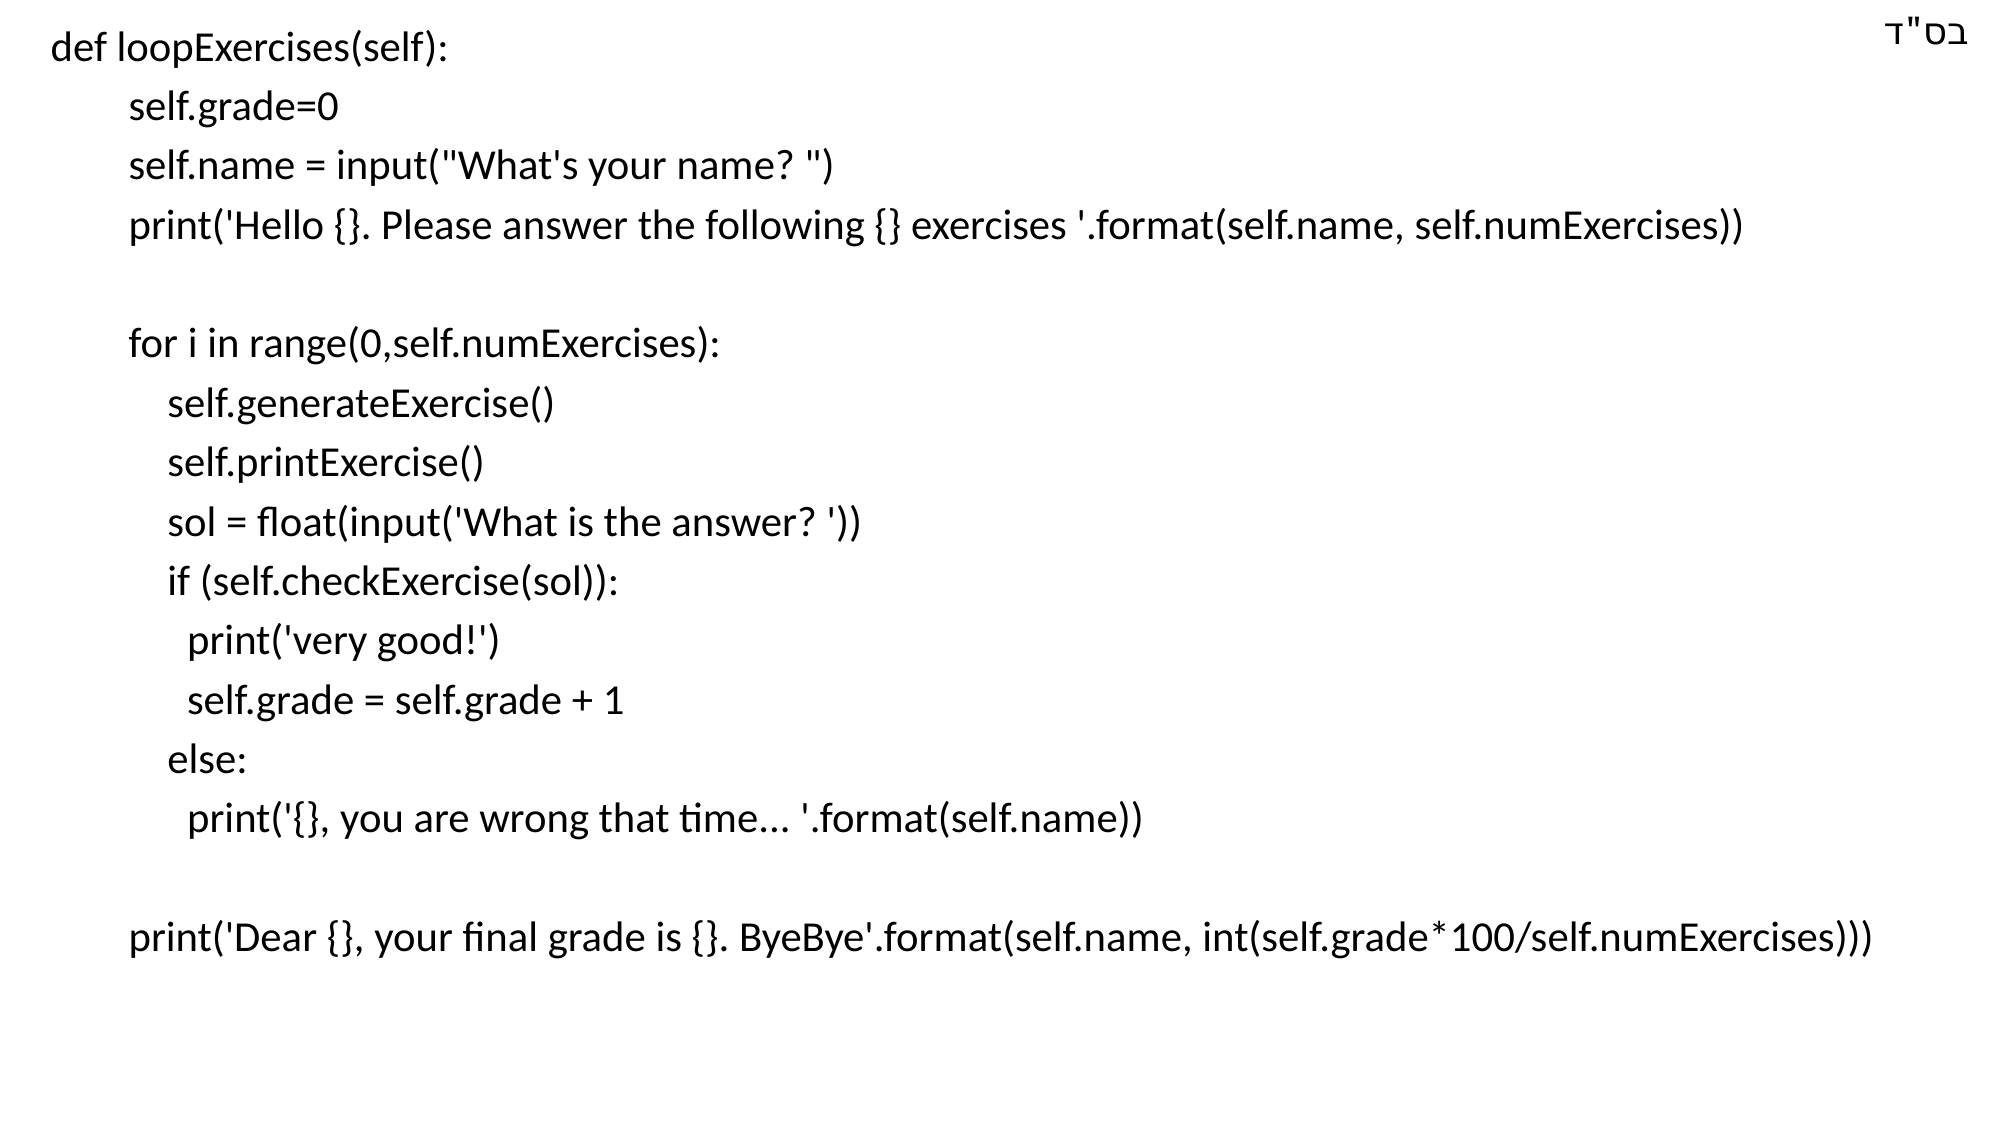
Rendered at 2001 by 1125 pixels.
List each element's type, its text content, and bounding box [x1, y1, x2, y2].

list def loopExercises(self): self.grade=0 self.name = input("What's your name? ") print('Hello {}. Please answer the following {} exercises '.format(self.name, self.numExercises)) for i in range(0,self.numExercises): self.generateExercise() self.printExercise() sol = float(input('What is the answer? ')) if (self.checkExercise(sol)): print('very good!') self.grade = self.grade + 1 else: print('{}, you are wrong that time... '.format(self.name)) print('Dear {}, your final grade is {}. ByeBye'.format(self.name, int(self.grade*100/self.numExercises))) [35, 16, 1980, 1082]
